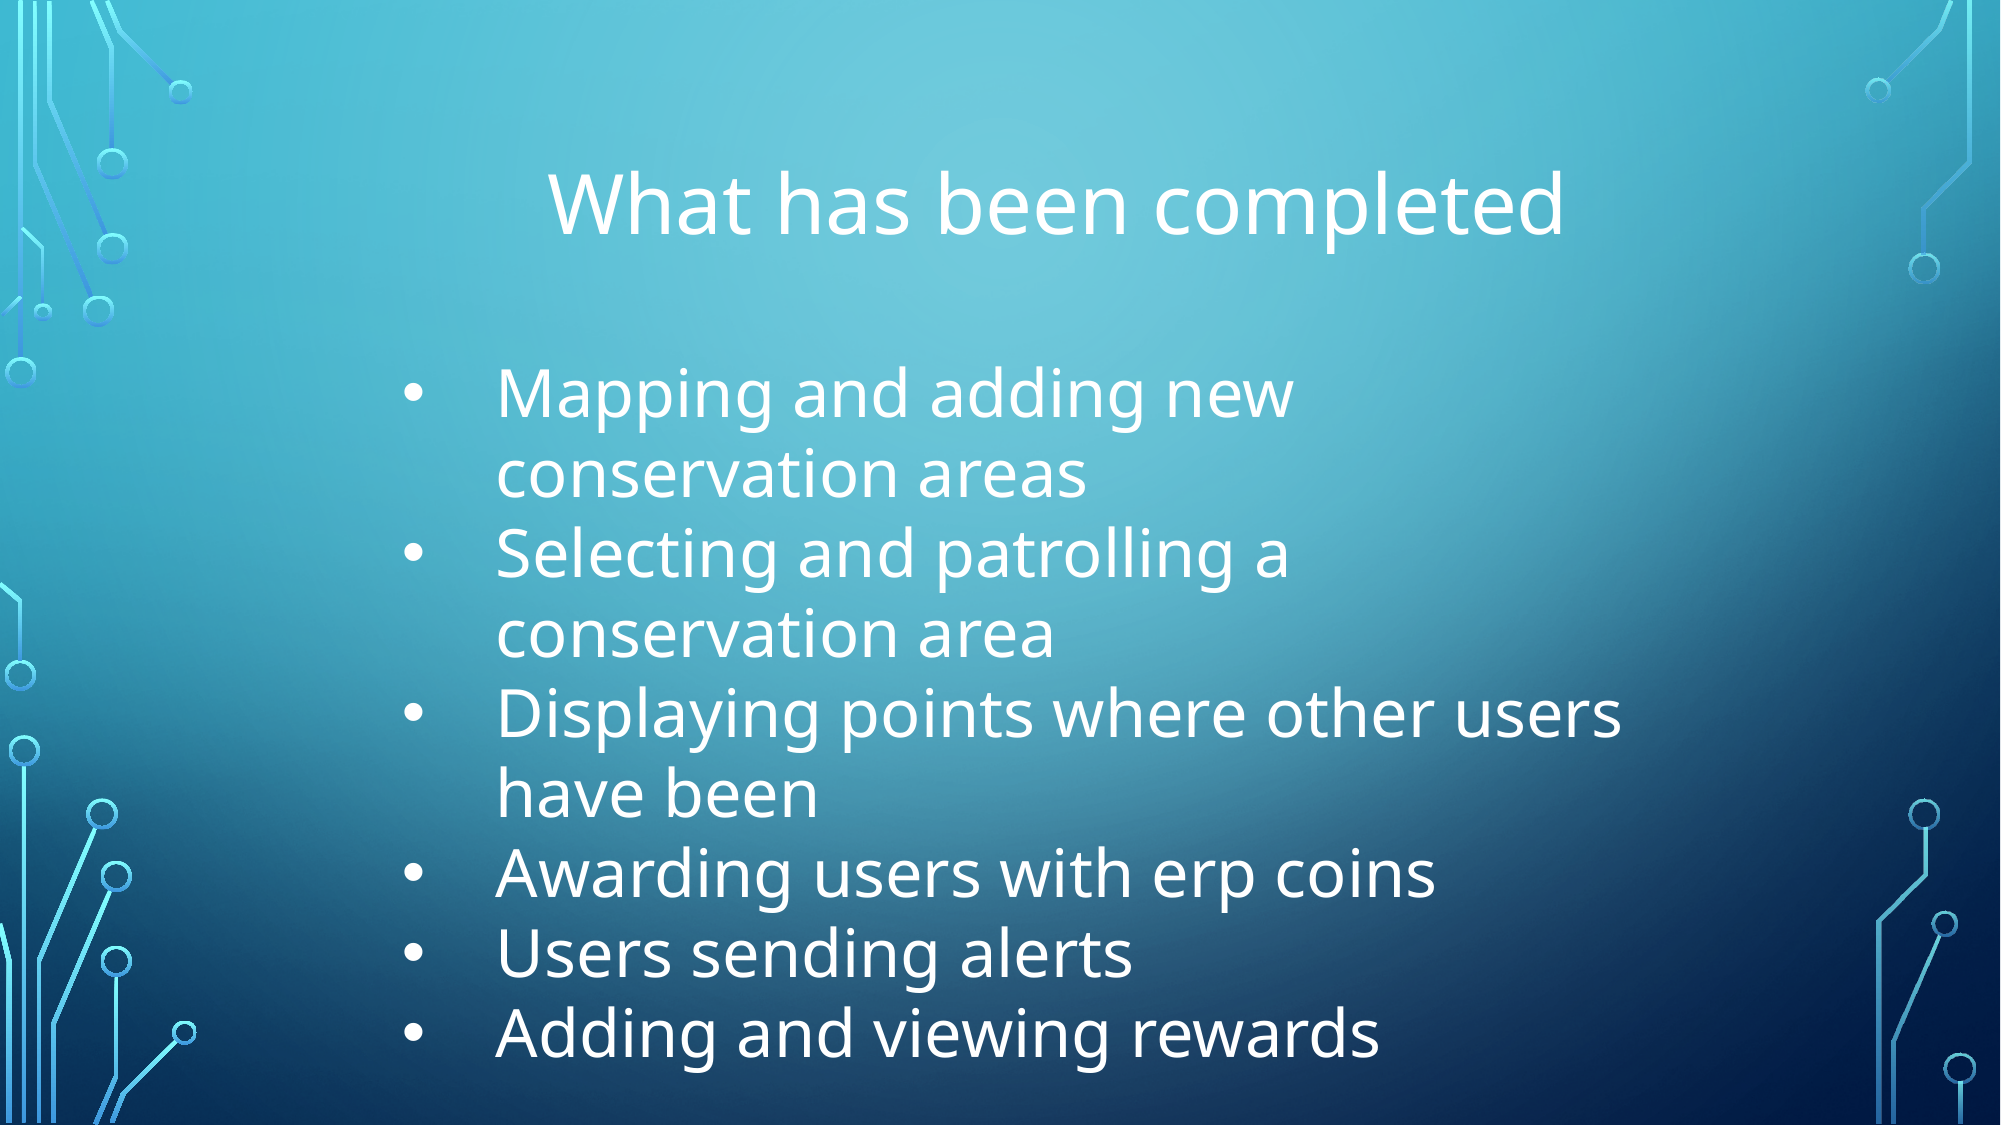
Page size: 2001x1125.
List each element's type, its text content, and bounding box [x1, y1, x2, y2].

text_box What has been completed Mapping and adding new conservation areas Selecting and patrolling a conservation area Displaying points where other users have been Awarding users with erp coins Users sending alerts Adding and viewing rewards [387, 143, 1730, 1079]
